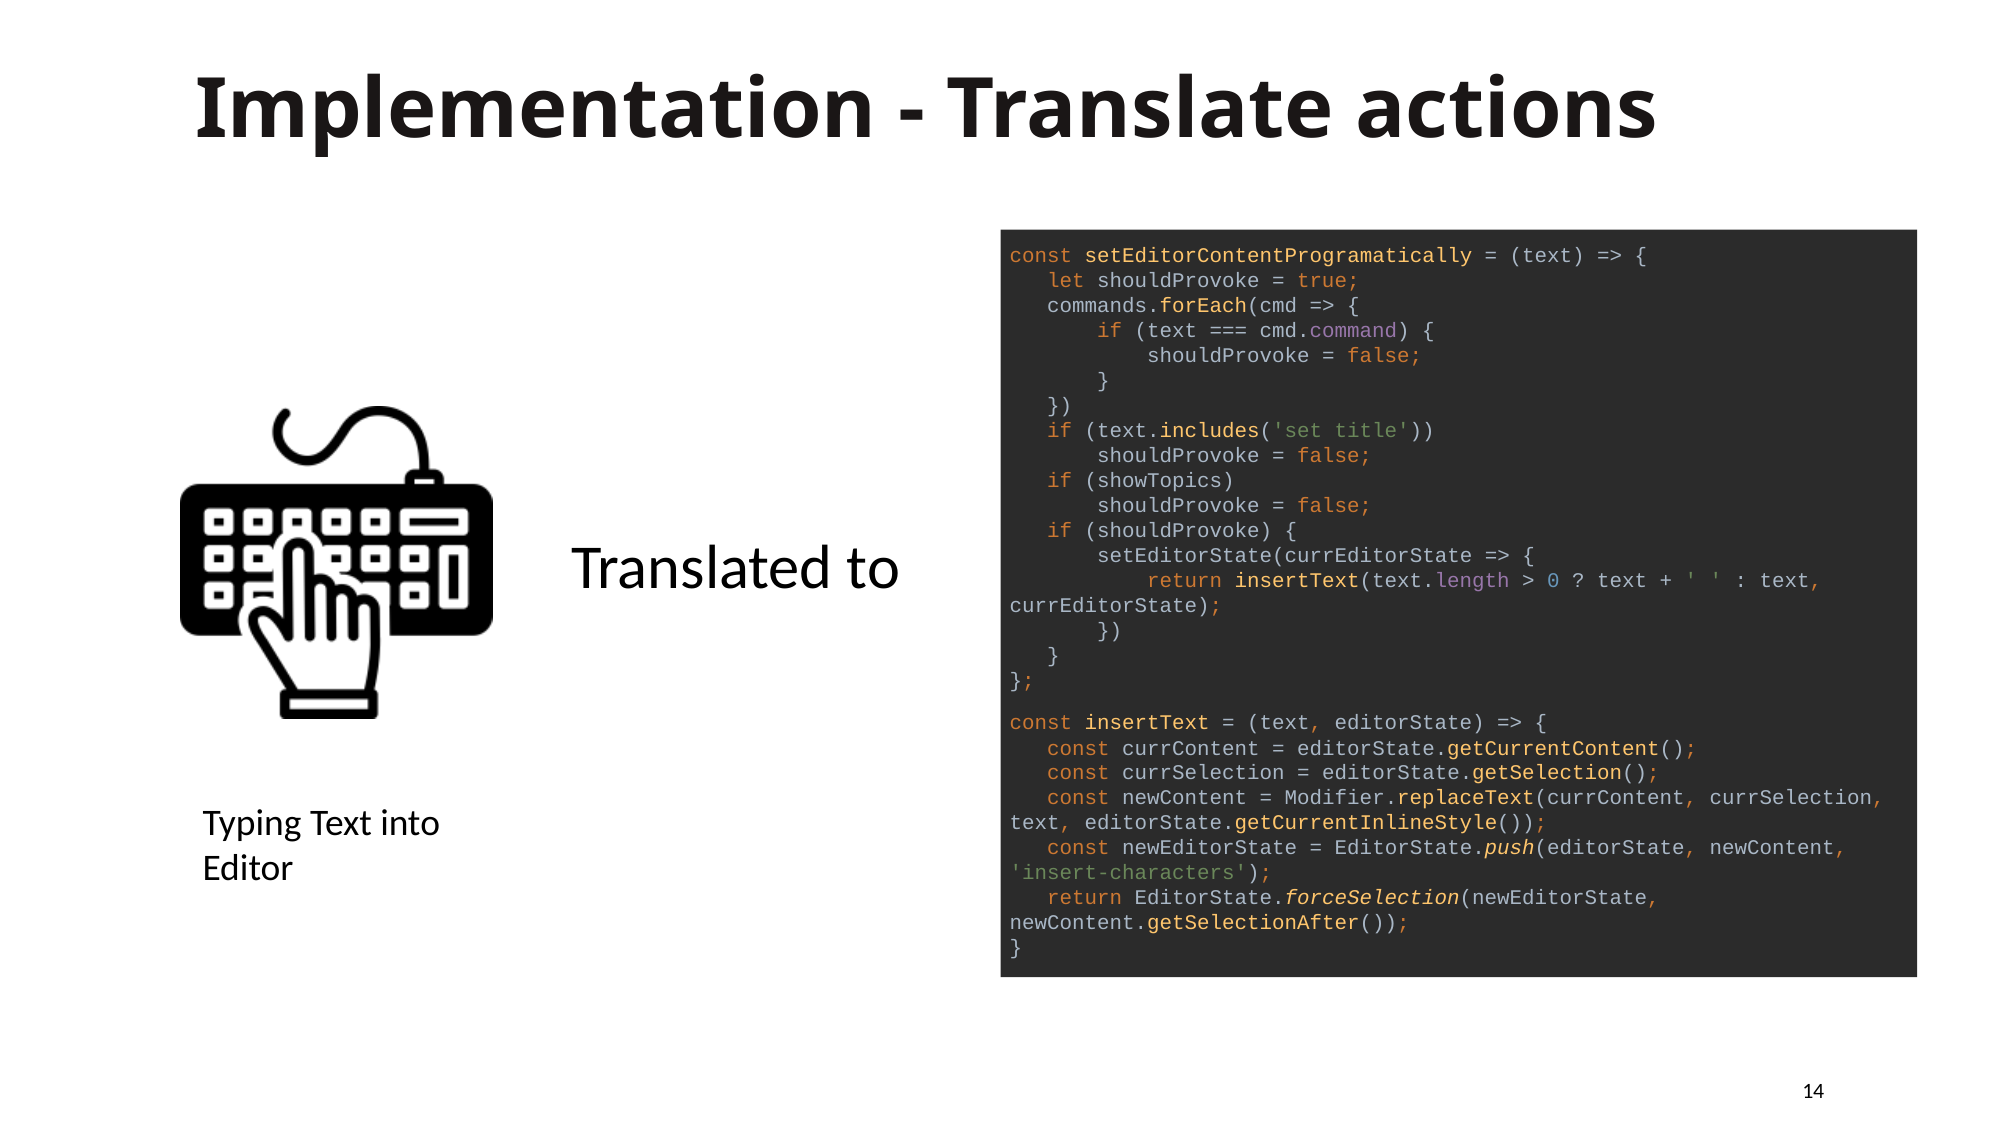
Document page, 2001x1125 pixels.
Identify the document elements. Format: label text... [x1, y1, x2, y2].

text_box Translated to [556, 510, 931, 571]
picture [179, 405, 493, 719]
text_box const insertText = (text, editorState) => { const currContent = editorState.getCurrentContent(); const currSelection = editorState.getSelection(); const newContent = Modifier.replaceText(currContent, currSelection, text, editorState.getCurrentInlineStyle()); const newEditorState = EditorState.push(editorState, newContent, 'insert-characters'); return EditorState.forceSelection(newEditorState, newContent.getSelectionAfter()); } [994, 719, 1945, 971]
title Implementation - Translate actions [180, 47, 1805, 163]
slide_number ‹#› [1624, 1059, 1840, 1120]
text_box [1000, 971, 1918, 978]
text_box const setEditorContentProgramatically = (text) => { let shouldProvoke = true; commands.forEach(cmd => { if (text === cmd.command) { shouldProvoke = false; } }) if (text.includes('set title')) shouldProvoke = false; if (showTopics) shouldProvoke = false; if (shouldProvoke) { setEditorState(currEditorState => { return insertText(text.length > 0 ? text + ' ' : text, currEditorState); }) } }; [994, 226, 1945, 719]
text_box Typing Text into Editor [187, 782, 493, 865]
